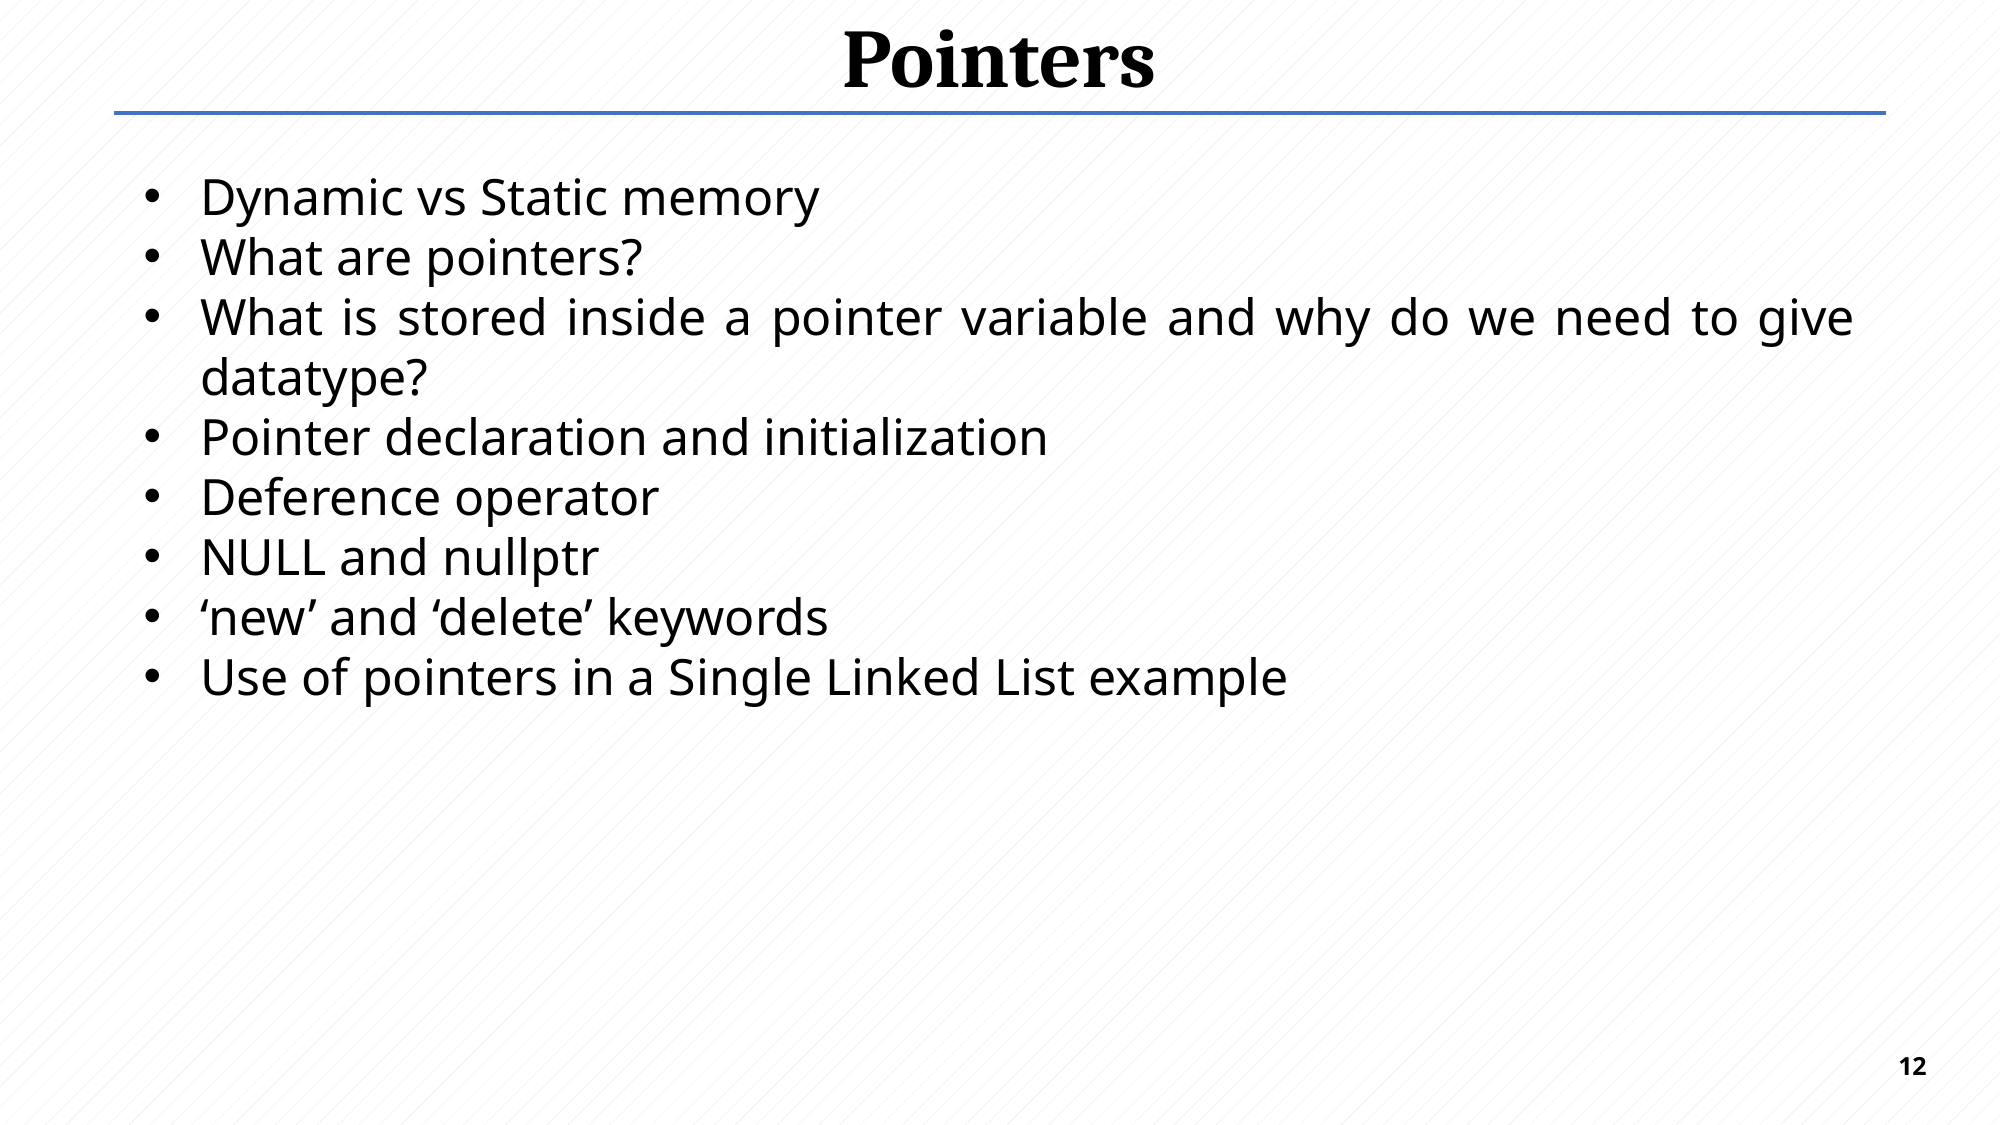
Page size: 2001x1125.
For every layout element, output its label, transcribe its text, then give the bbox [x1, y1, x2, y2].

subtitle Dynamic vs Static memory What are pointers? What is stored inside a pointer variable and why do we need to give datatype? Pointer declaration and initialization Deference operator NULL and nullptr ‘new’ and ‘delete’ keywords Use of pointers in a Single Linked List example [128, 157, 1871, 1021]
slide_number 12 [1871, 1037, 1955, 1098]
title Pointers [128, 0, 1871, 114]
